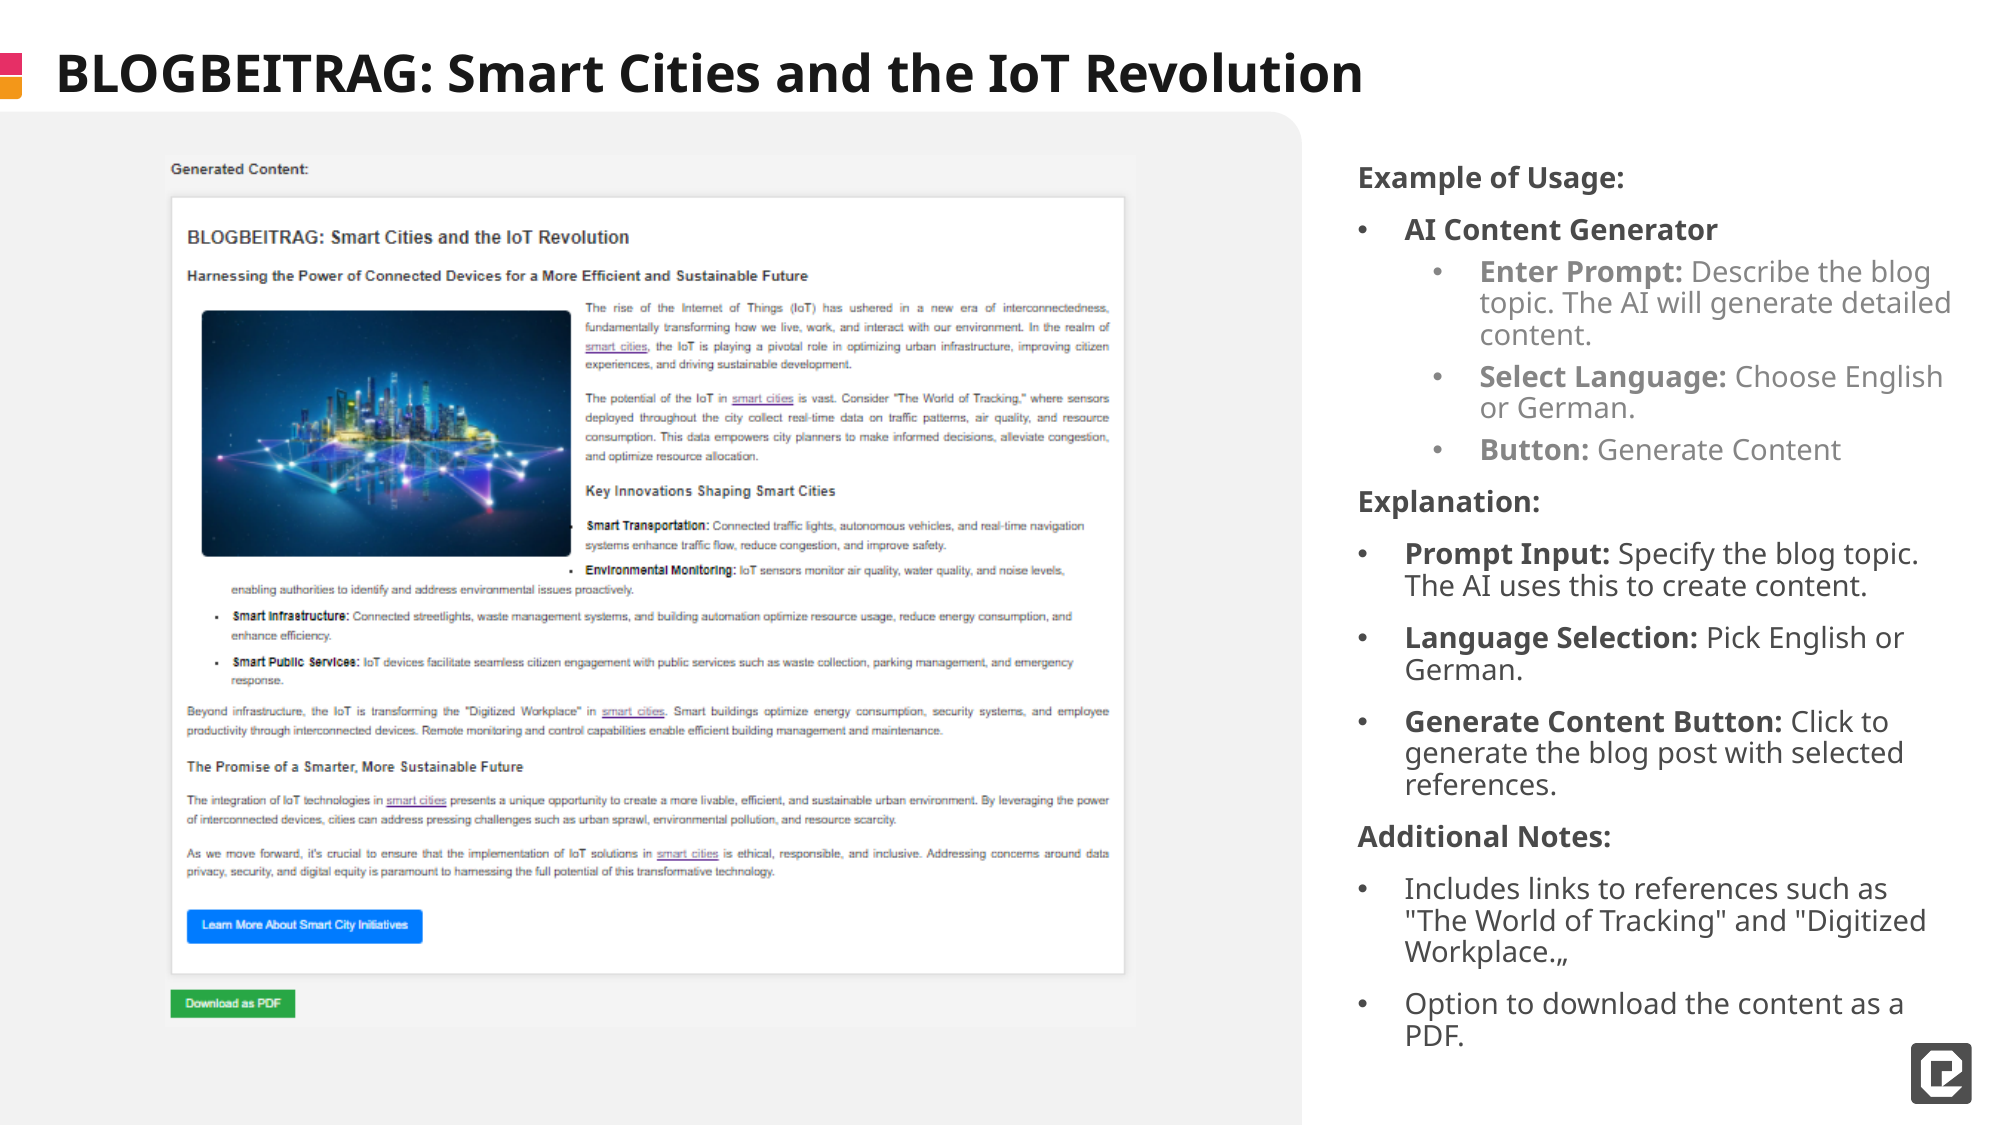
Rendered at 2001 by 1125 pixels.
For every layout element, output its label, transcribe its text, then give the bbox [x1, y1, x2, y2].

list Example of Usage: AI Content Generator Enter Prompt: Describe the blog topic. The AI will generate detailed content. Select Language: Choose English or German. Button: Generate Content Explanation: Prompt Input: Specify the blog topic. The AI uses this to create content. Language Selection: Pick English or German. Generate Content Button: Click to generate the blog post with selected references. Additional Notes: Includes links to references such as "The World of Tracking" and "Digitized Workplace.„ Option to download the content as a PDF. [1342, 155, 1970, 1027]
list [164, 155, 1137, 1028]
picture [1911, 1043, 1972, 1104]
title BLOGBEITRAG: Smart Cities and the IoT Revolution [40, 40, 1863, 112]
